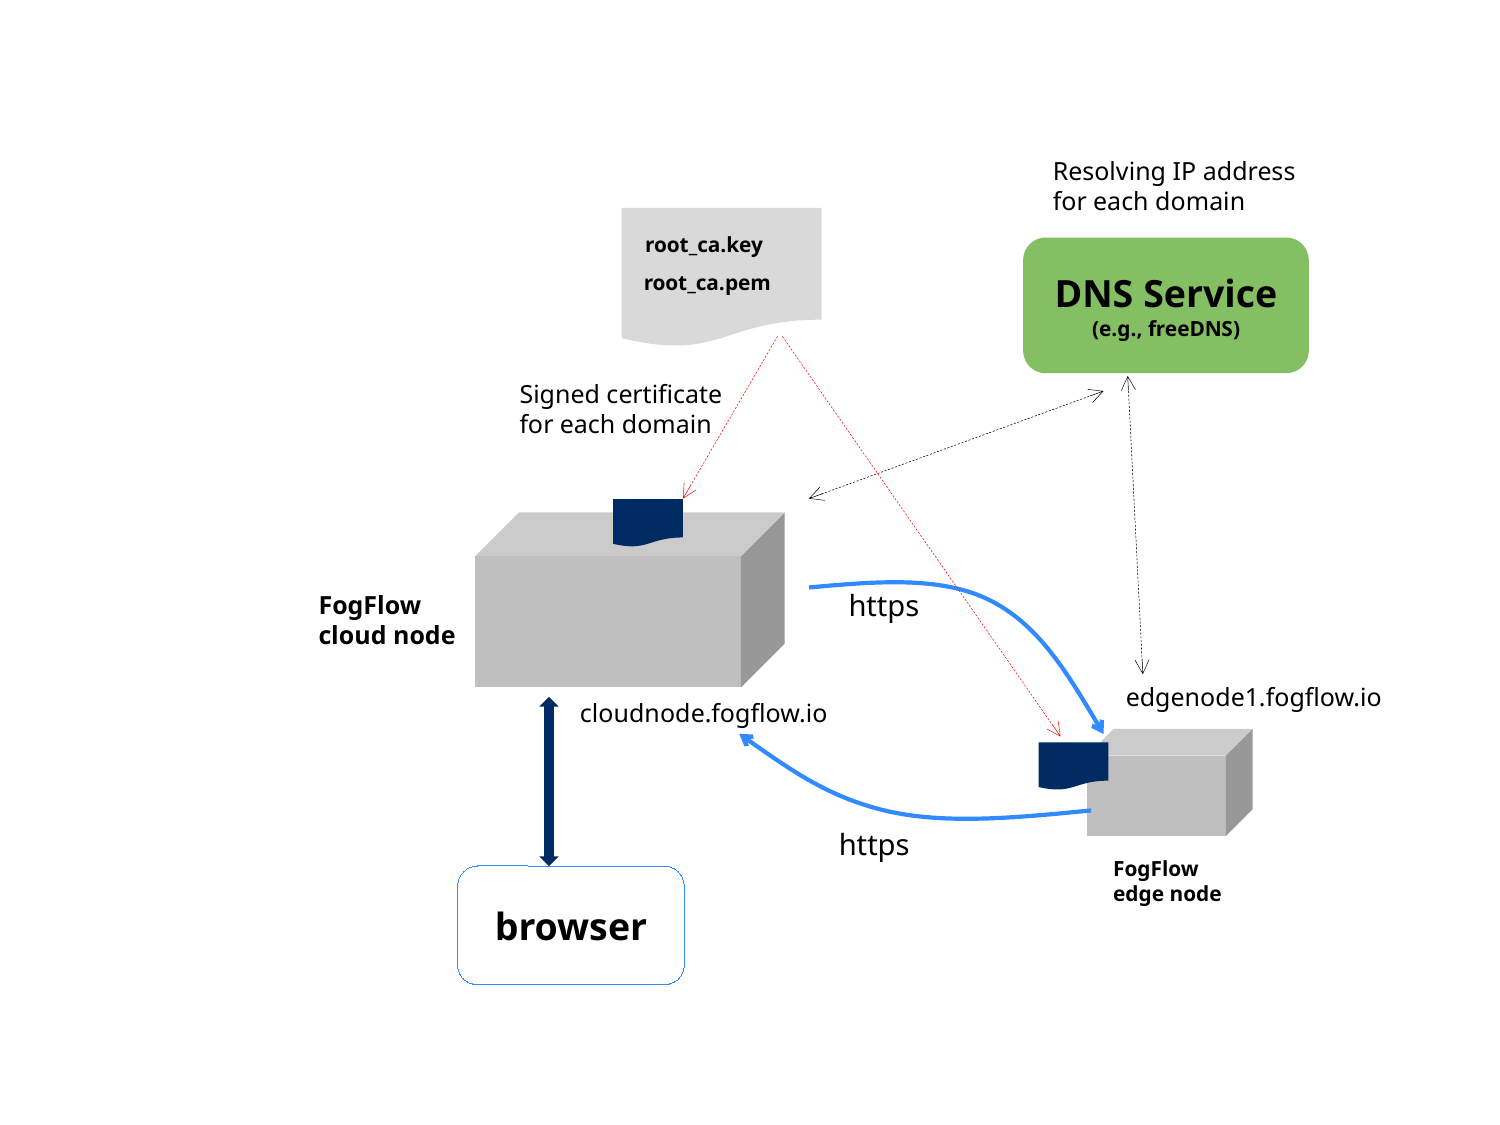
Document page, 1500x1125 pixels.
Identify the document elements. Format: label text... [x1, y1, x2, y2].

text_box DNS Service (e.g., freeDNS) [1023, 237, 1309, 374]
text_box Resolving IP address for each domain [1038, 148, 1311, 224]
text_box Signed certificate for each domain [504, 371, 677, 446]
text_box [539, 696, 559, 867]
text_box [219, 83, 1500, 1052]
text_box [782, 336, 1061, 737]
text_box [1038, 742, 1109, 790]
text_box browser [457, 865, 685, 985]
text_box [613, 499, 683, 547]
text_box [1127, 375, 1143, 675]
text_box FogFlow cloud node [303, 582, 471, 657]
text_box [1087, 728, 1253, 836]
text_box FogFlow edge node [1098, 848, 1237, 914]
text_box cloudnode.fogflow.io [565, 689, 777, 735]
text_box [682, 336, 778, 499]
text_box [1065, 671, 1104, 734]
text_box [617, 207, 822, 348]
text_box [475, 512, 777, 688]
text_box edgenode1.fogflow.io [1111, 674, 1398, 719]
text_box [739, 733, 1092, 819]
text_box https [823, 818, 925, 869]
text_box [1065, 390, 1104, 499]
